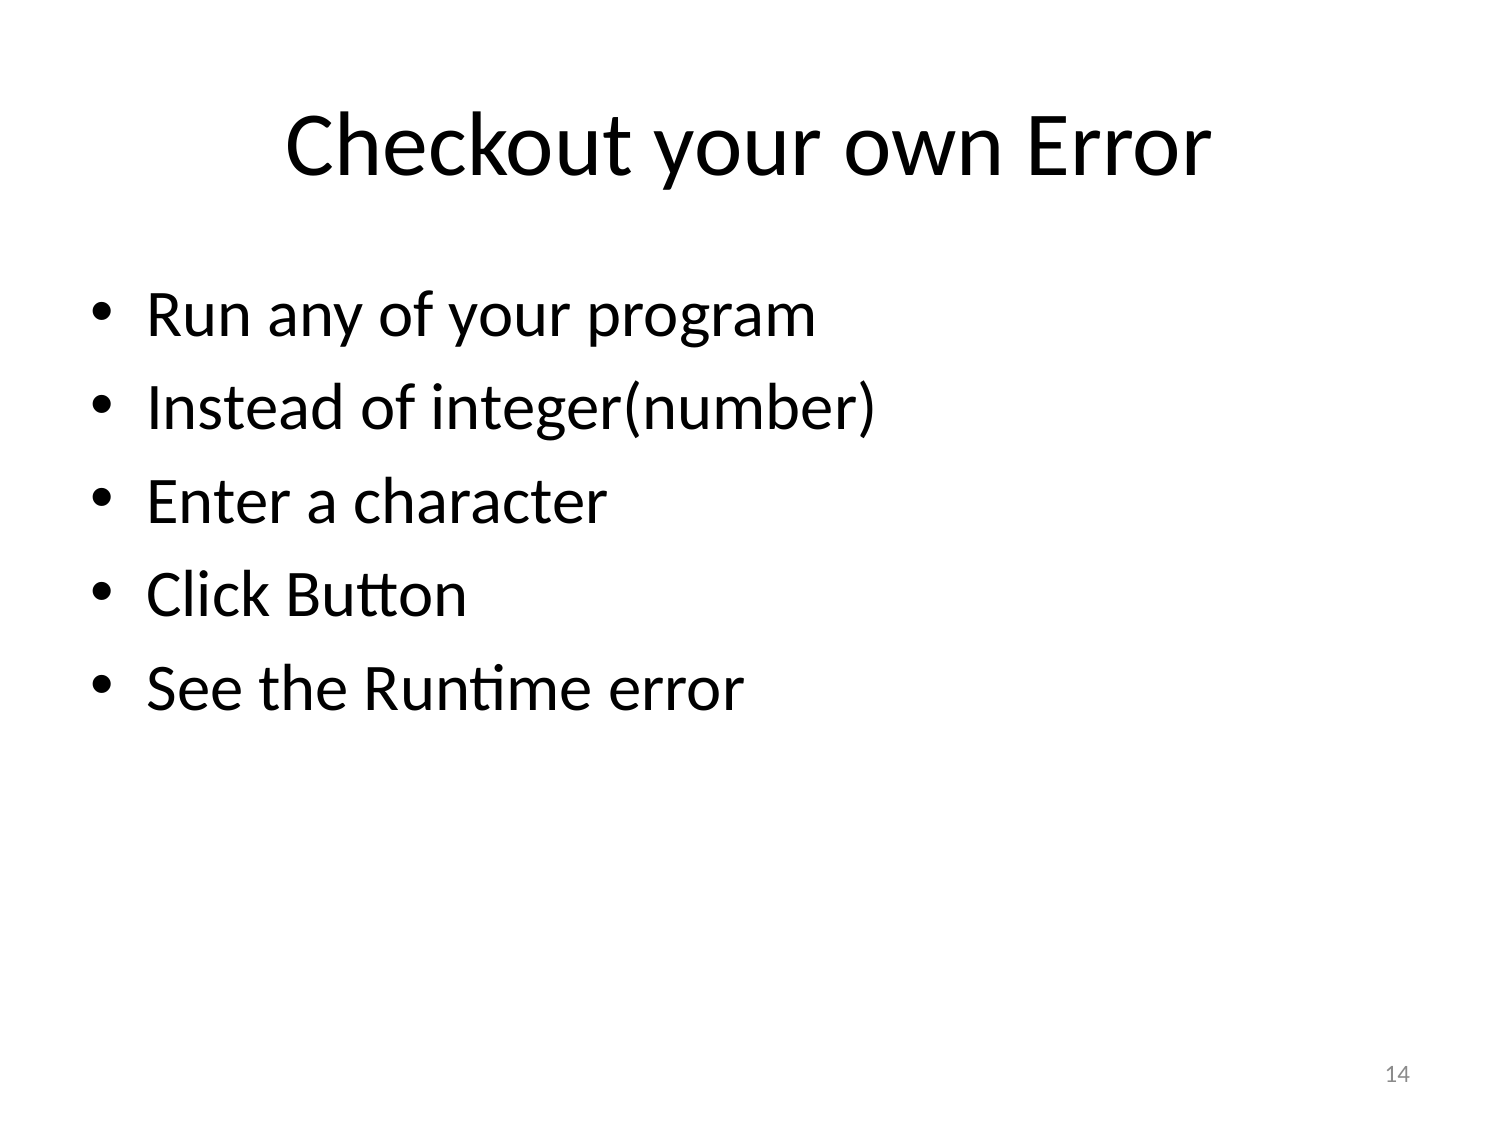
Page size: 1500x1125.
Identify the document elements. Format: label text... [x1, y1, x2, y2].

list Run any of your program Instead of integer(number) Enter a character Click Button See the Runtime error [75, 262, 1425, 1005]
slide_number 14 [1074, 1042, 1425, 1103]
title Checkout your own Error [75, 45, 1425, 233]
